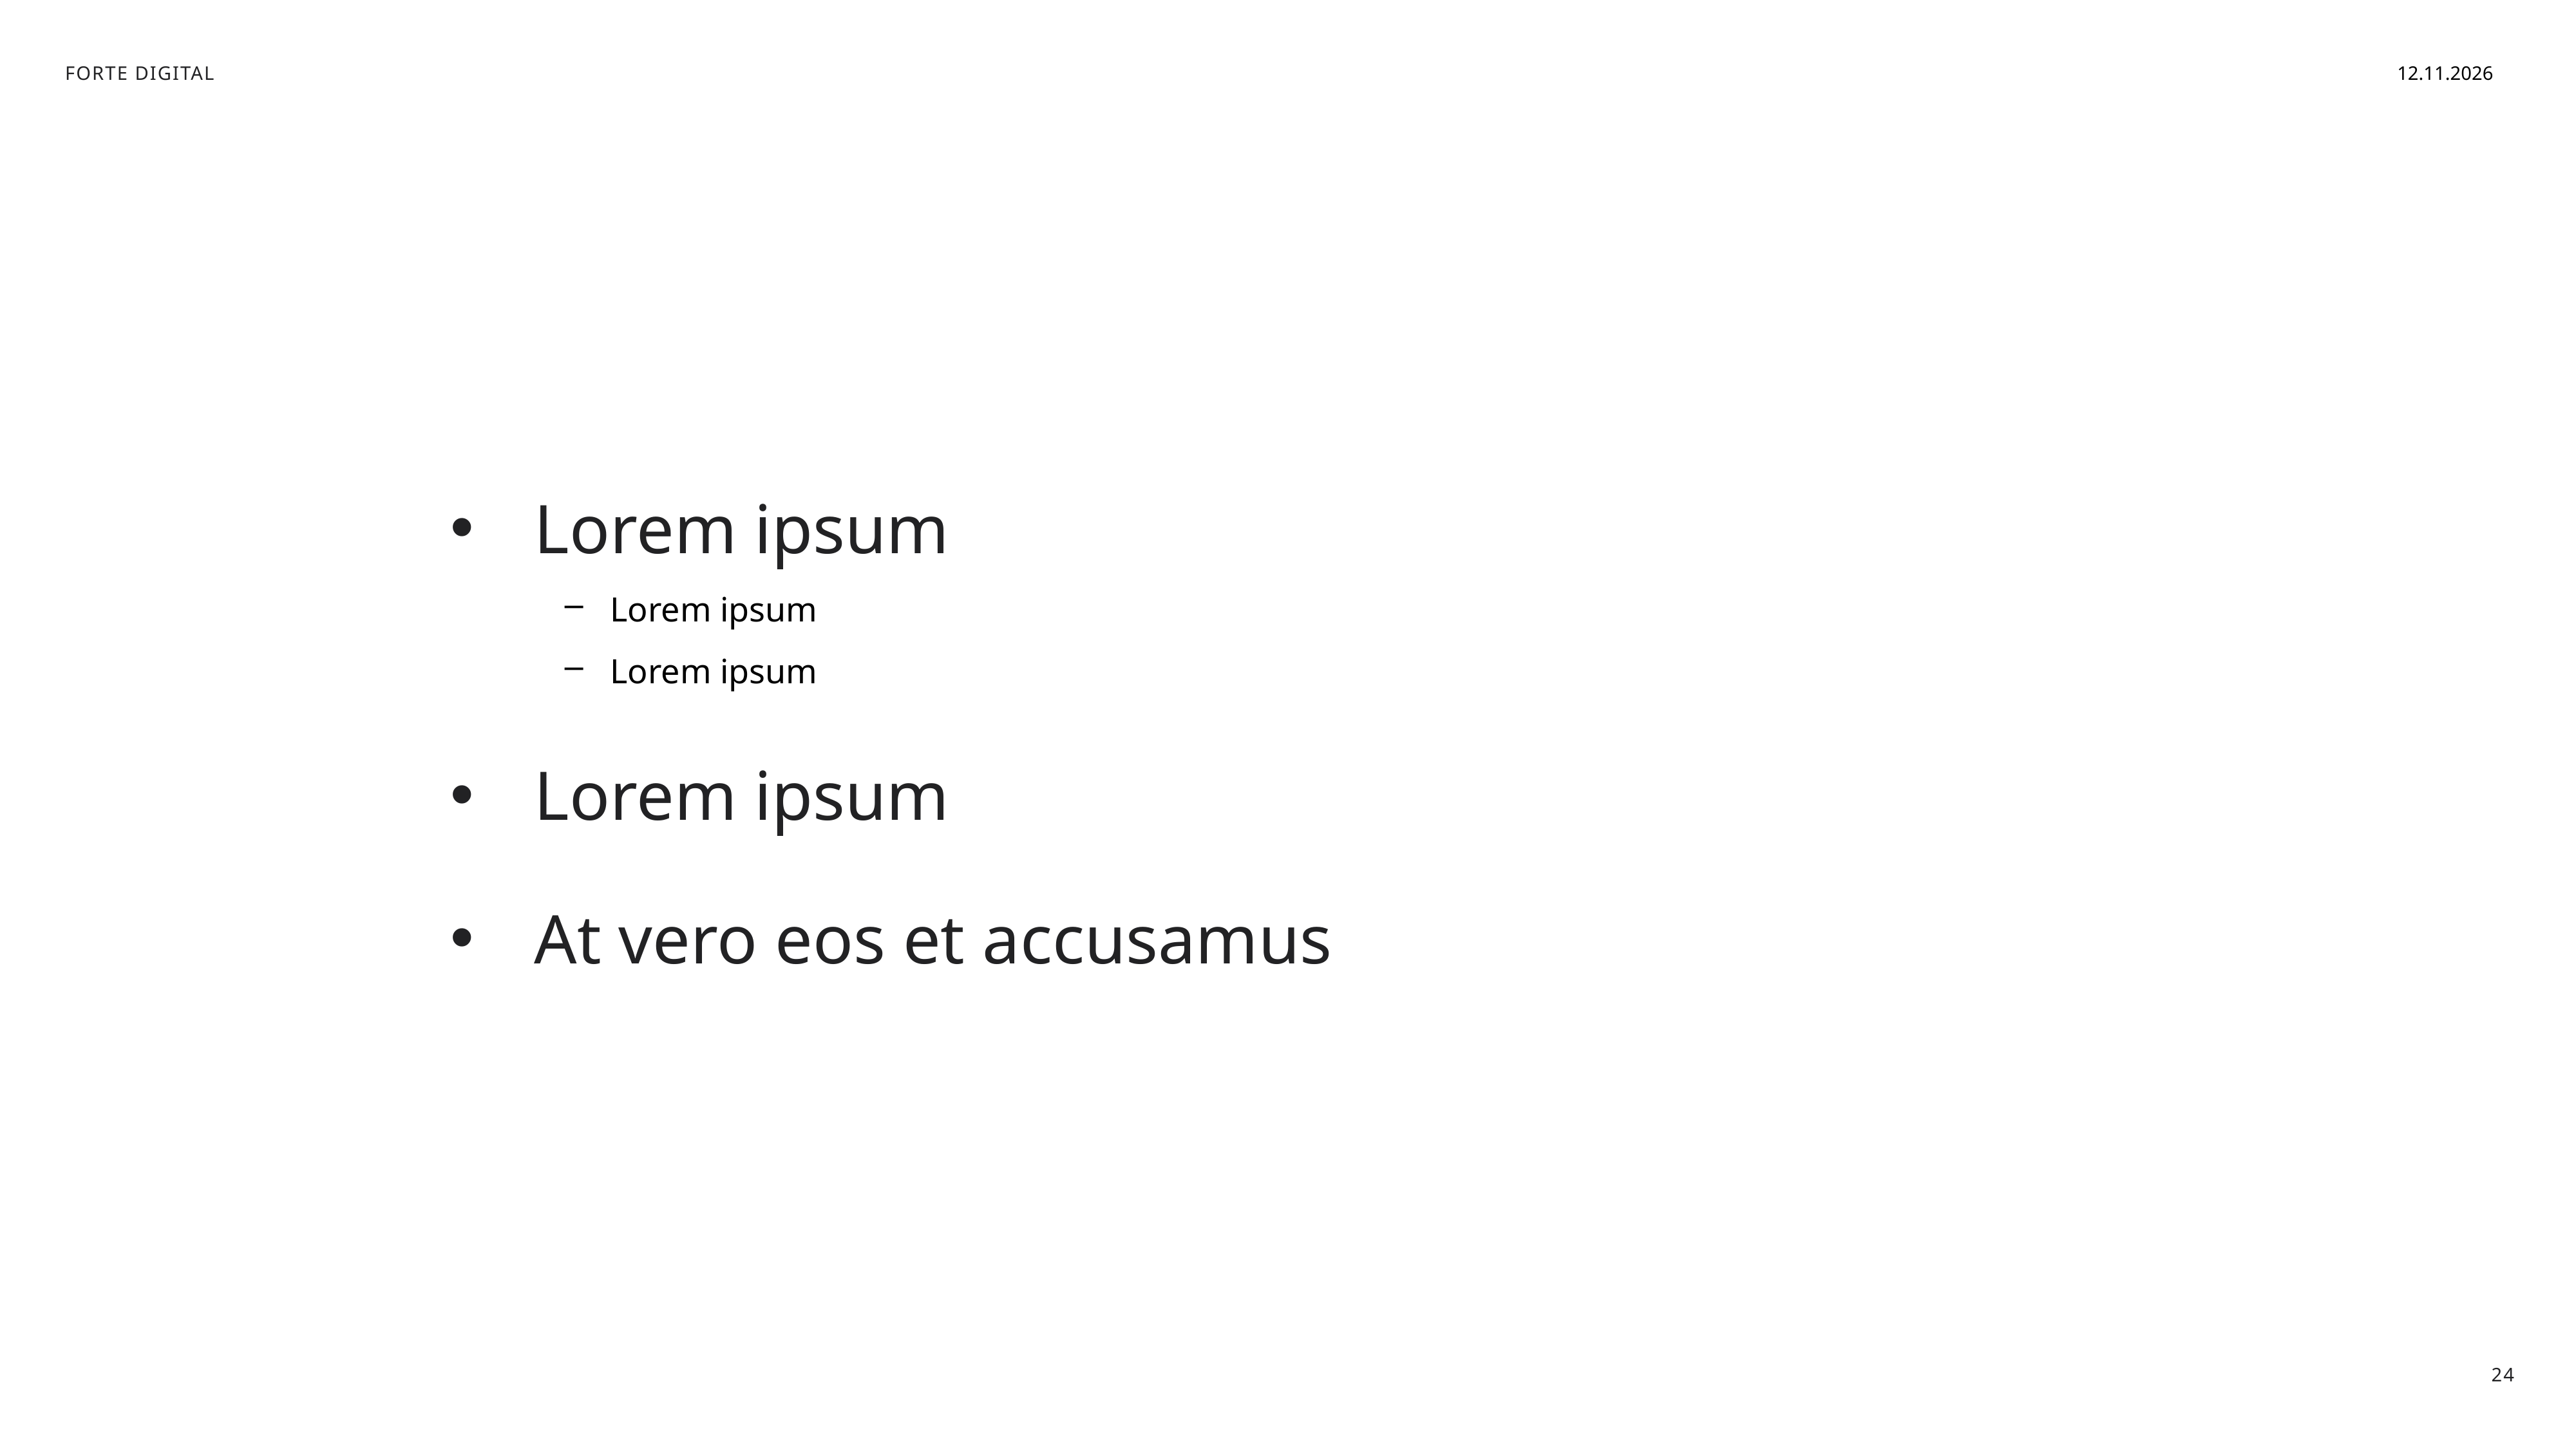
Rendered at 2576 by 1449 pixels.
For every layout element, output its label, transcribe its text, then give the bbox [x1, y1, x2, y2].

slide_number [2397, 61, 2510, 83]
list Lorem ipsum Lorem ipsum Lorem ipsum Lorem ipsum At vero eos et accusamus [450, 251, 2126, 1197]
slide_number 24 [2488, 1367, 2515, 1389]
